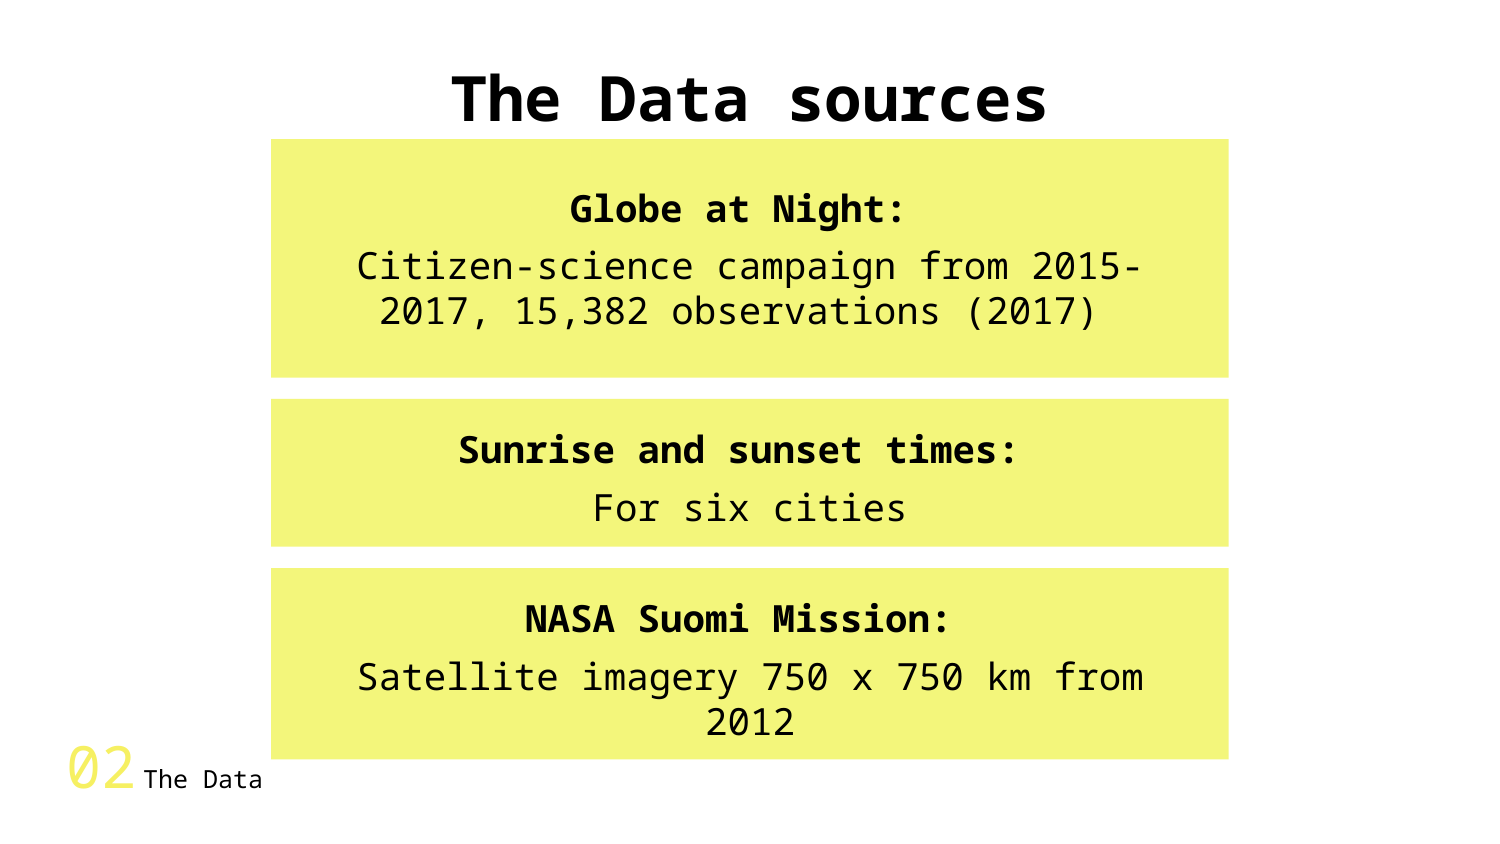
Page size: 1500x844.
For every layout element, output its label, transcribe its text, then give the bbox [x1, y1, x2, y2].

text_box [1205, 139, 1229, 378]
list NASA Suomi Mission: Satellite imagery 750 x 750 km from 2012 [295, 580, 1205, 772]
list Globe at Night: Citizen-science campaign from 2015-2017, 15,382 observations (2017) [295, 139, 1205, 378]
list Sunrise and sunset times: For six cities [295, 411, 1205, 531]
text_box [271, 398, 1229, 547]
title The Data sources [241, 44, 1259, 193]
title 02 The Data [51, 714, 421, 809]
text_box [271, 139, 295, 378]
text_box [271, 568, 1229, 760]
